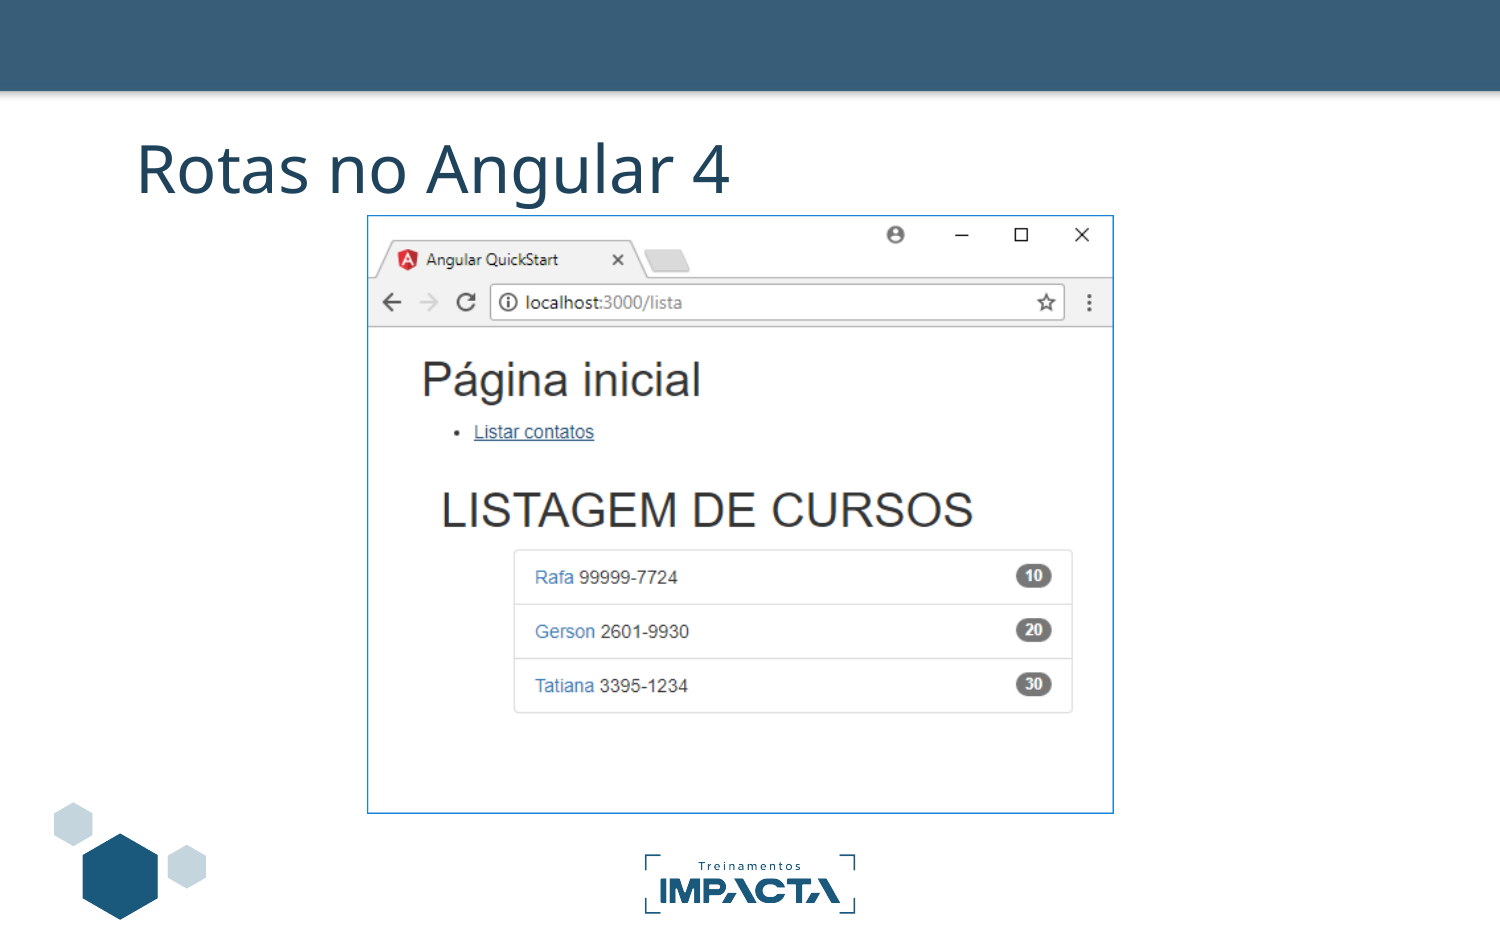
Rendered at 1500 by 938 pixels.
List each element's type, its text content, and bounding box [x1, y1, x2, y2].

picture [367, 215, 1114, 814]
text_box [0, 0, 1500, 92]
picture [633, 847, 867, 921]
text_box Rotas no Angular 4 [120, 119, 746, 215]
picture [54, 802, 206, 921]
